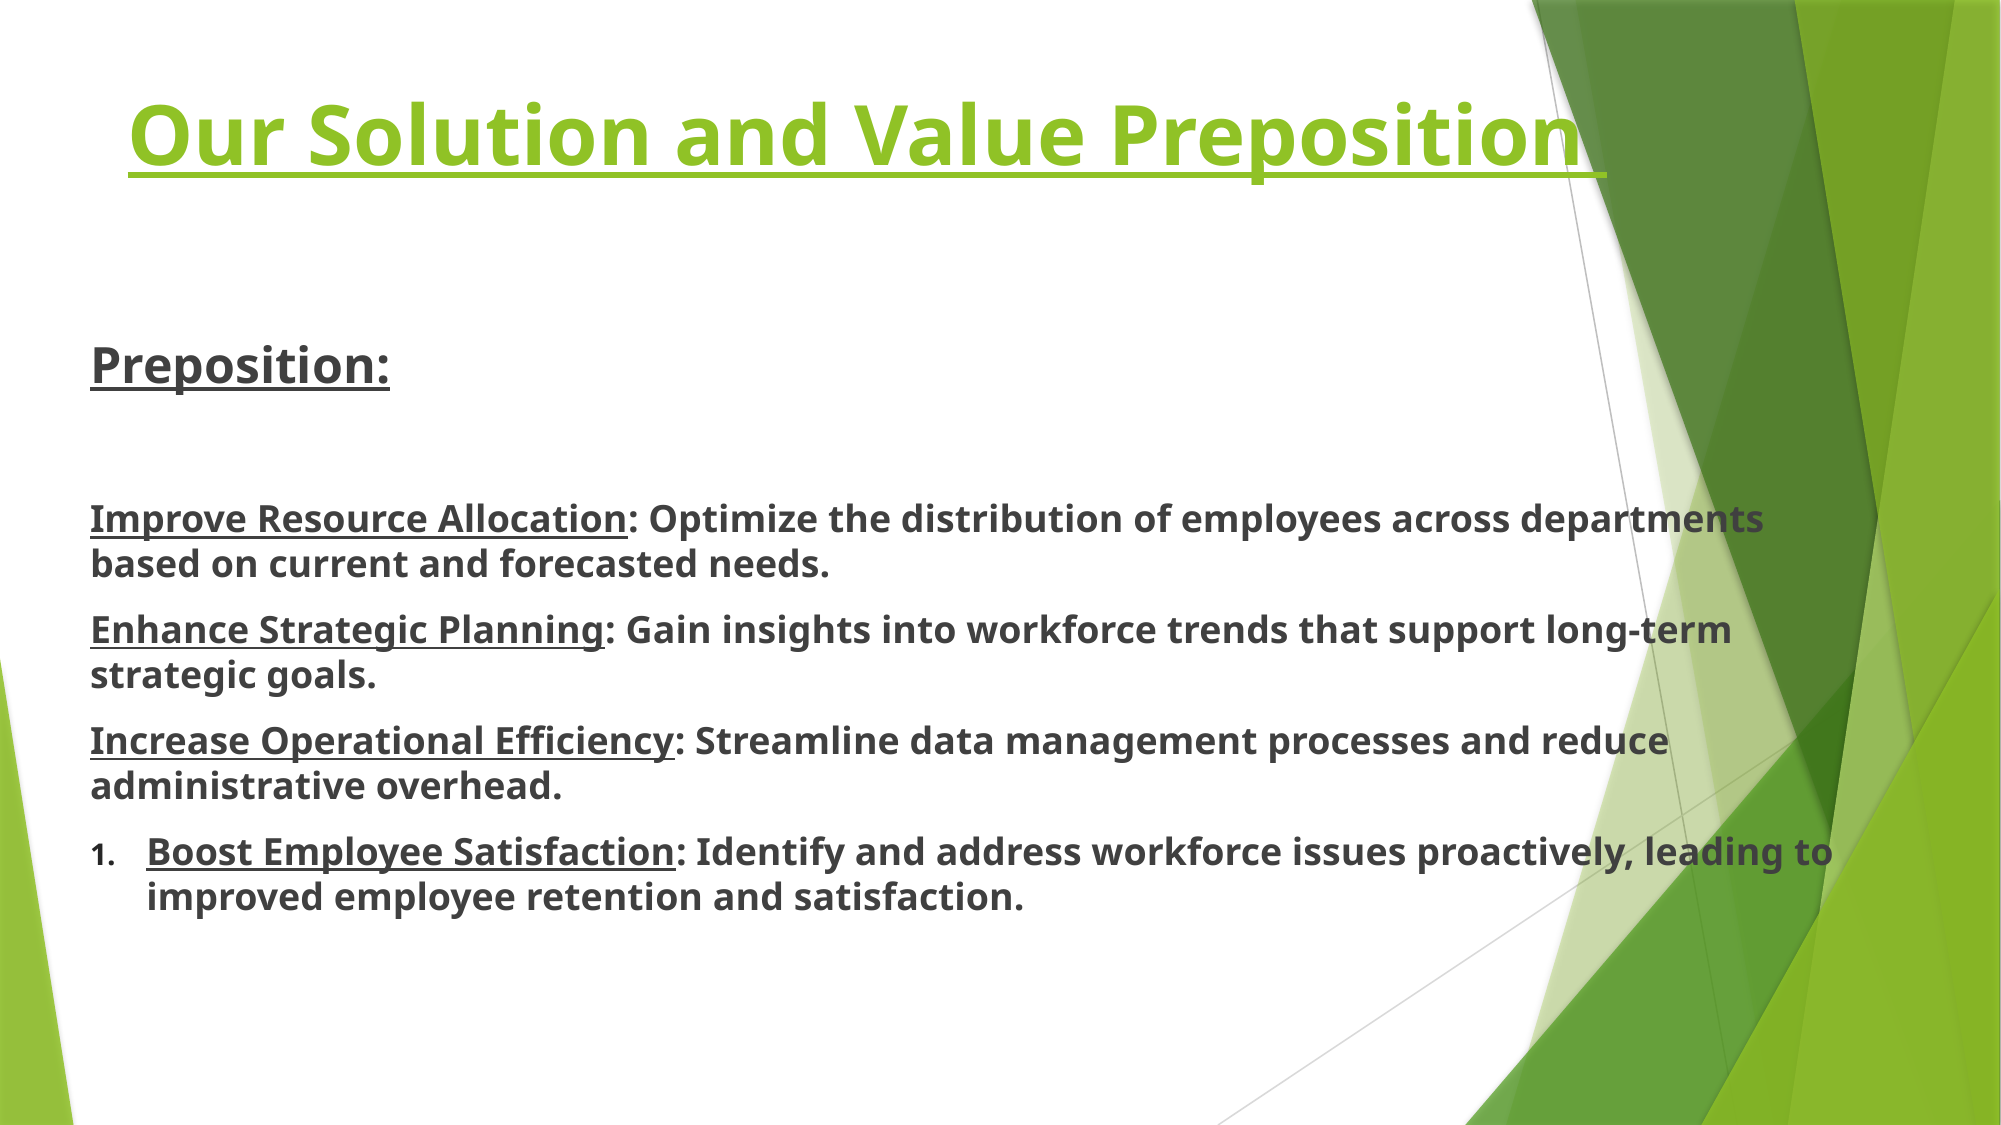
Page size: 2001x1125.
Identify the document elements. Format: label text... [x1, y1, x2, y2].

title Our Solution and Value Preposition [112, 75, 1892, 205]
list Preposition: Improve Resource Allocation: Optimize the distribution of employees across departments based on current and forecasted needs. Enhance Strategic Planning: Gain insights into workforce trends that support long-term strategic goals. Increase Operational Efficiency: Streamline data management processes and reduce administrative overhead. Boost Employee Satisfaction: Identify and address workforce issues proactively, leading to improved employee retention and satisfaction. [75, 326, 1888, 1025]
